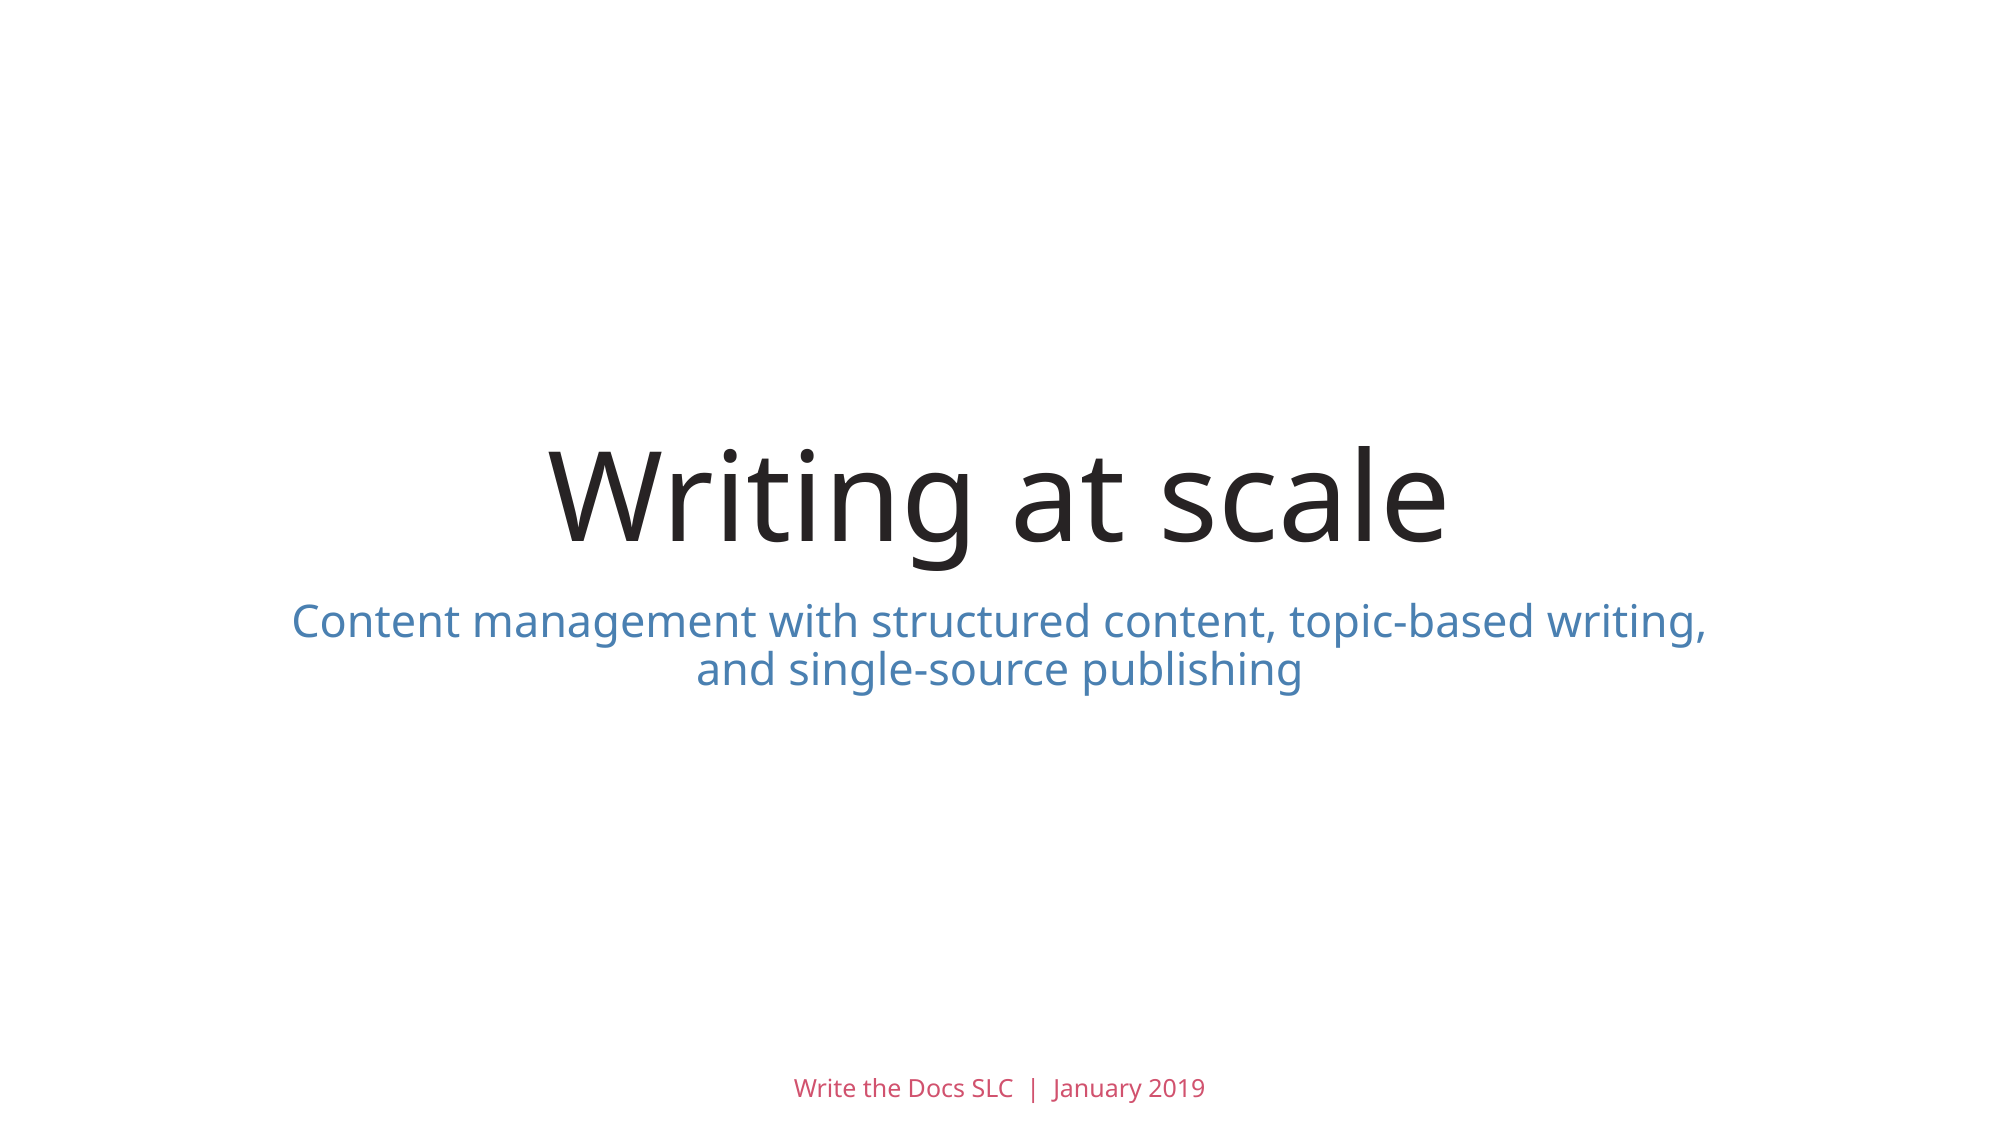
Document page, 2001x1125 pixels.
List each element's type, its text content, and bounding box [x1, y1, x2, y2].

subtitle Content management with structured content, topic-based writing, and single-source publishing [249, 590, 1750, 704]
text_box Write the Docs SLC | January 2019 [249, 1068, 1750, 1113]
title Writing at scale [249, 184, 1750, 576]
